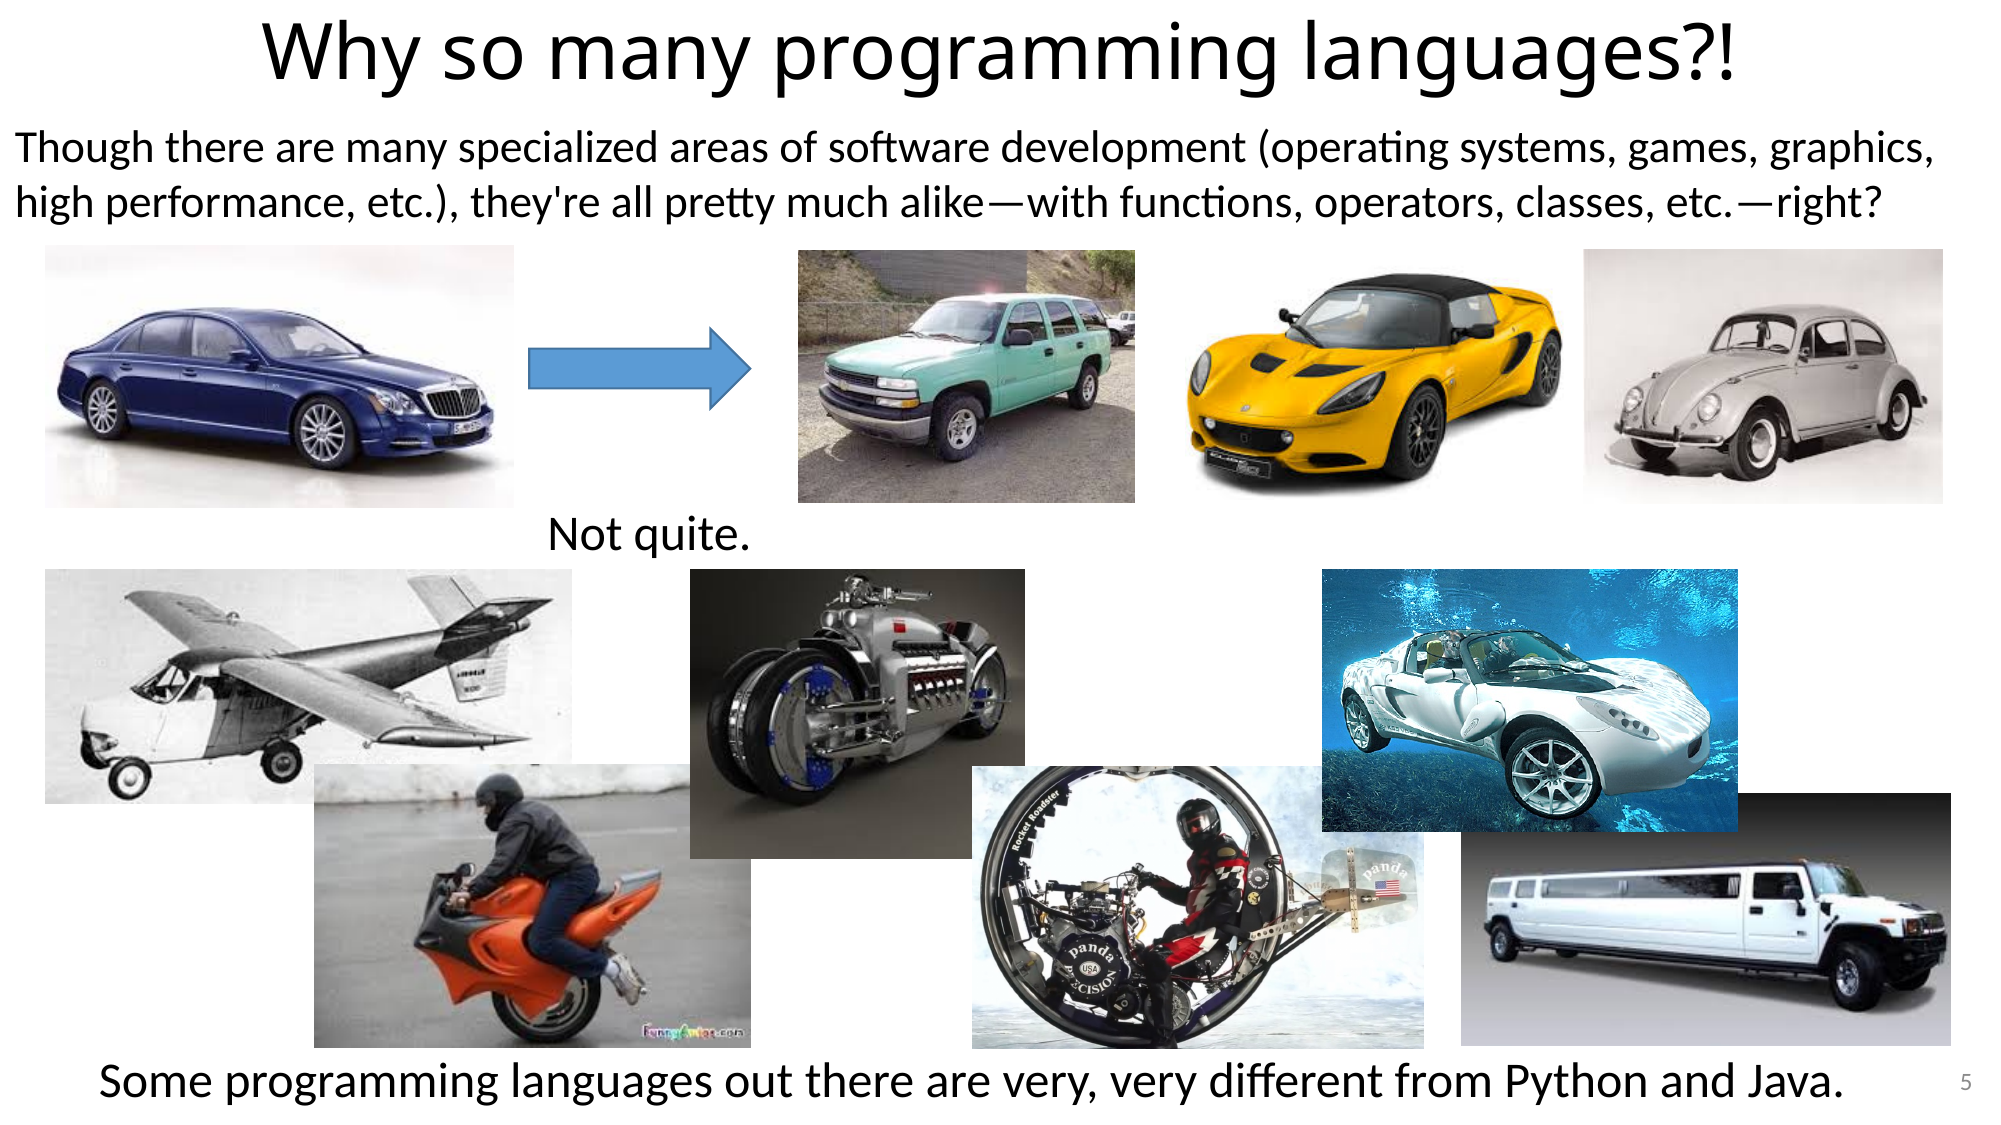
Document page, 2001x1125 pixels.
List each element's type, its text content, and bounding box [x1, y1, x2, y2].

picture [1583, 249, 1943, 504]
picture [44, 245, 514, 508]
text_box [528, 326, 752, 411]
picture [1185, 244, 1568, 500]
text_box Not quite. [532, 493, 767, 569]
text_box Though there are many specialized areas of software development (operating systems, games, graphics, high performance, etc.), they're all pretty much alike—with functions, operators, classes, etc.—right? [0, 109, 2000, 234]
picture [44, 569, 1951, 1049]
slide_number 5 [1537, 1050, 1988, 1111]
picture [798, 250, 1135, 503]
text_box Some programming languages out there are very, very different from Python and Java. [84, 1040, 1863, 1116]
title Why so many programming languages?! [137, 4, 1863, 105]
